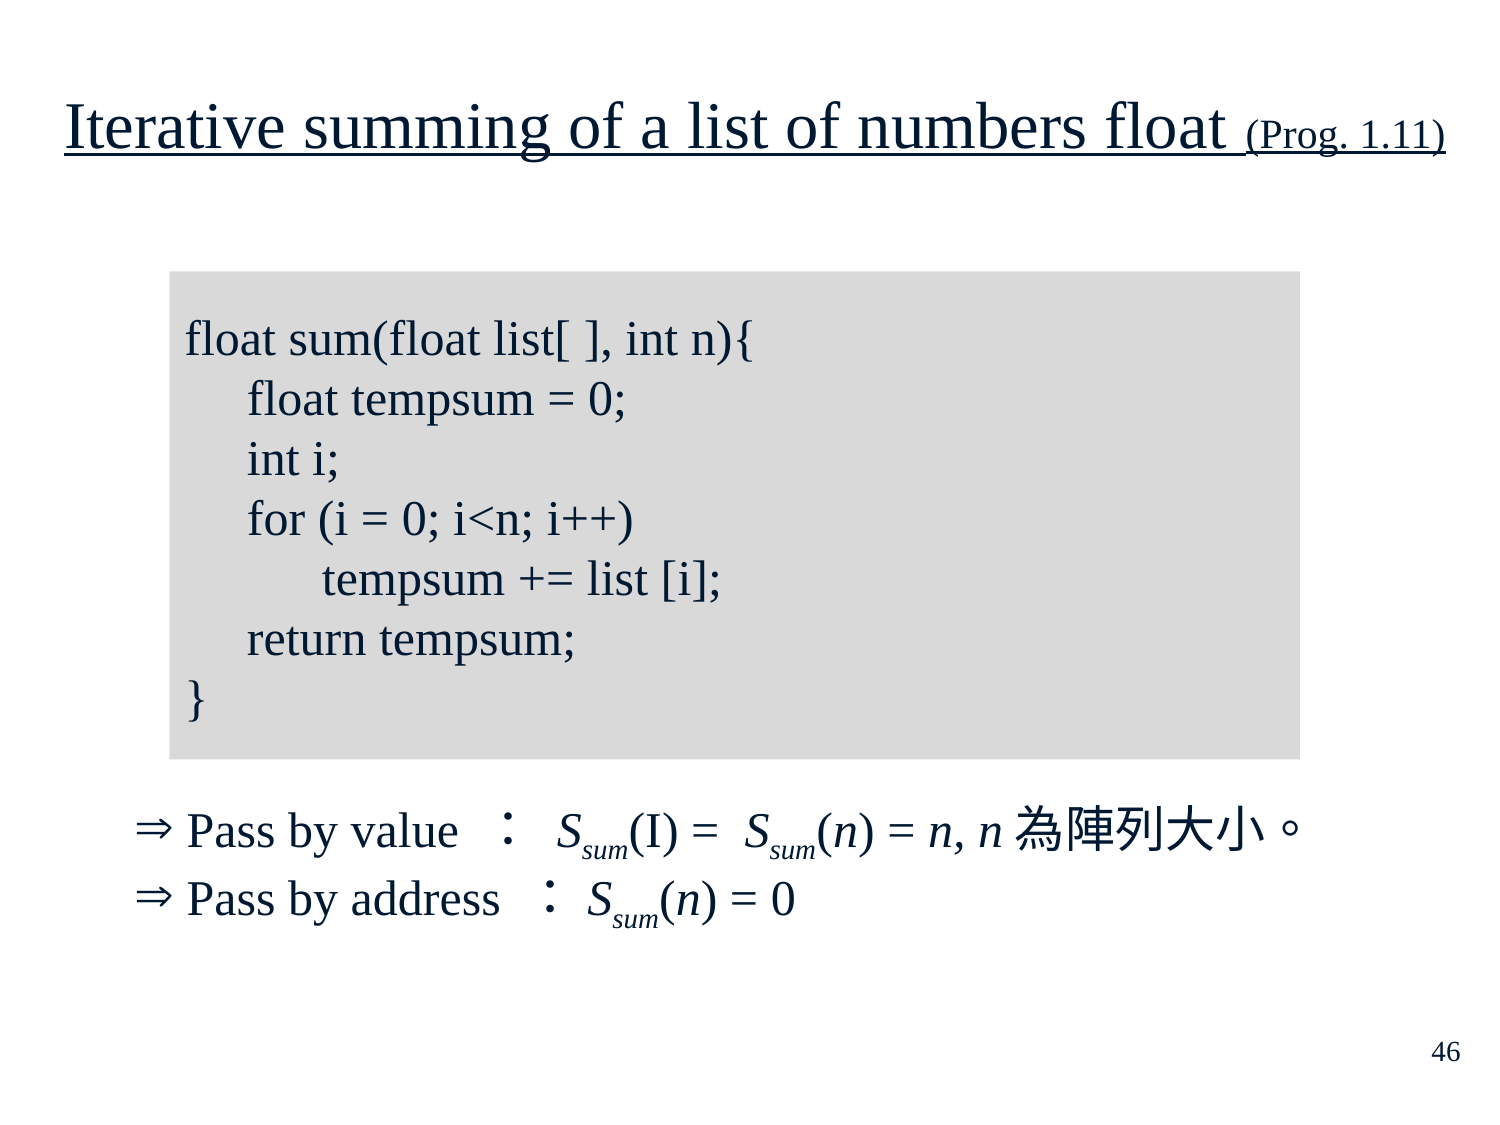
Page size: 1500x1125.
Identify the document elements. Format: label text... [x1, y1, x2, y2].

text_box Pass by value ： Ssum(I) = Ssum(n) = n, n為陣列大小。 Pass by address ：Ssum(n) = 0 [119, 789, 1362, 942]
text_box Iterative summing of a list of numbers float (Prog. 1.11) [33, 74, 1476, 170]
slide_number 46 [1163, 1024, 1477, 1101]
title float sum(float list[ ], int n){ float tempsum = 0; int i; for (i = 0; i<n; i++) tempsum += list [i]; return tempsum; } [169, 271, 1301, 760]
